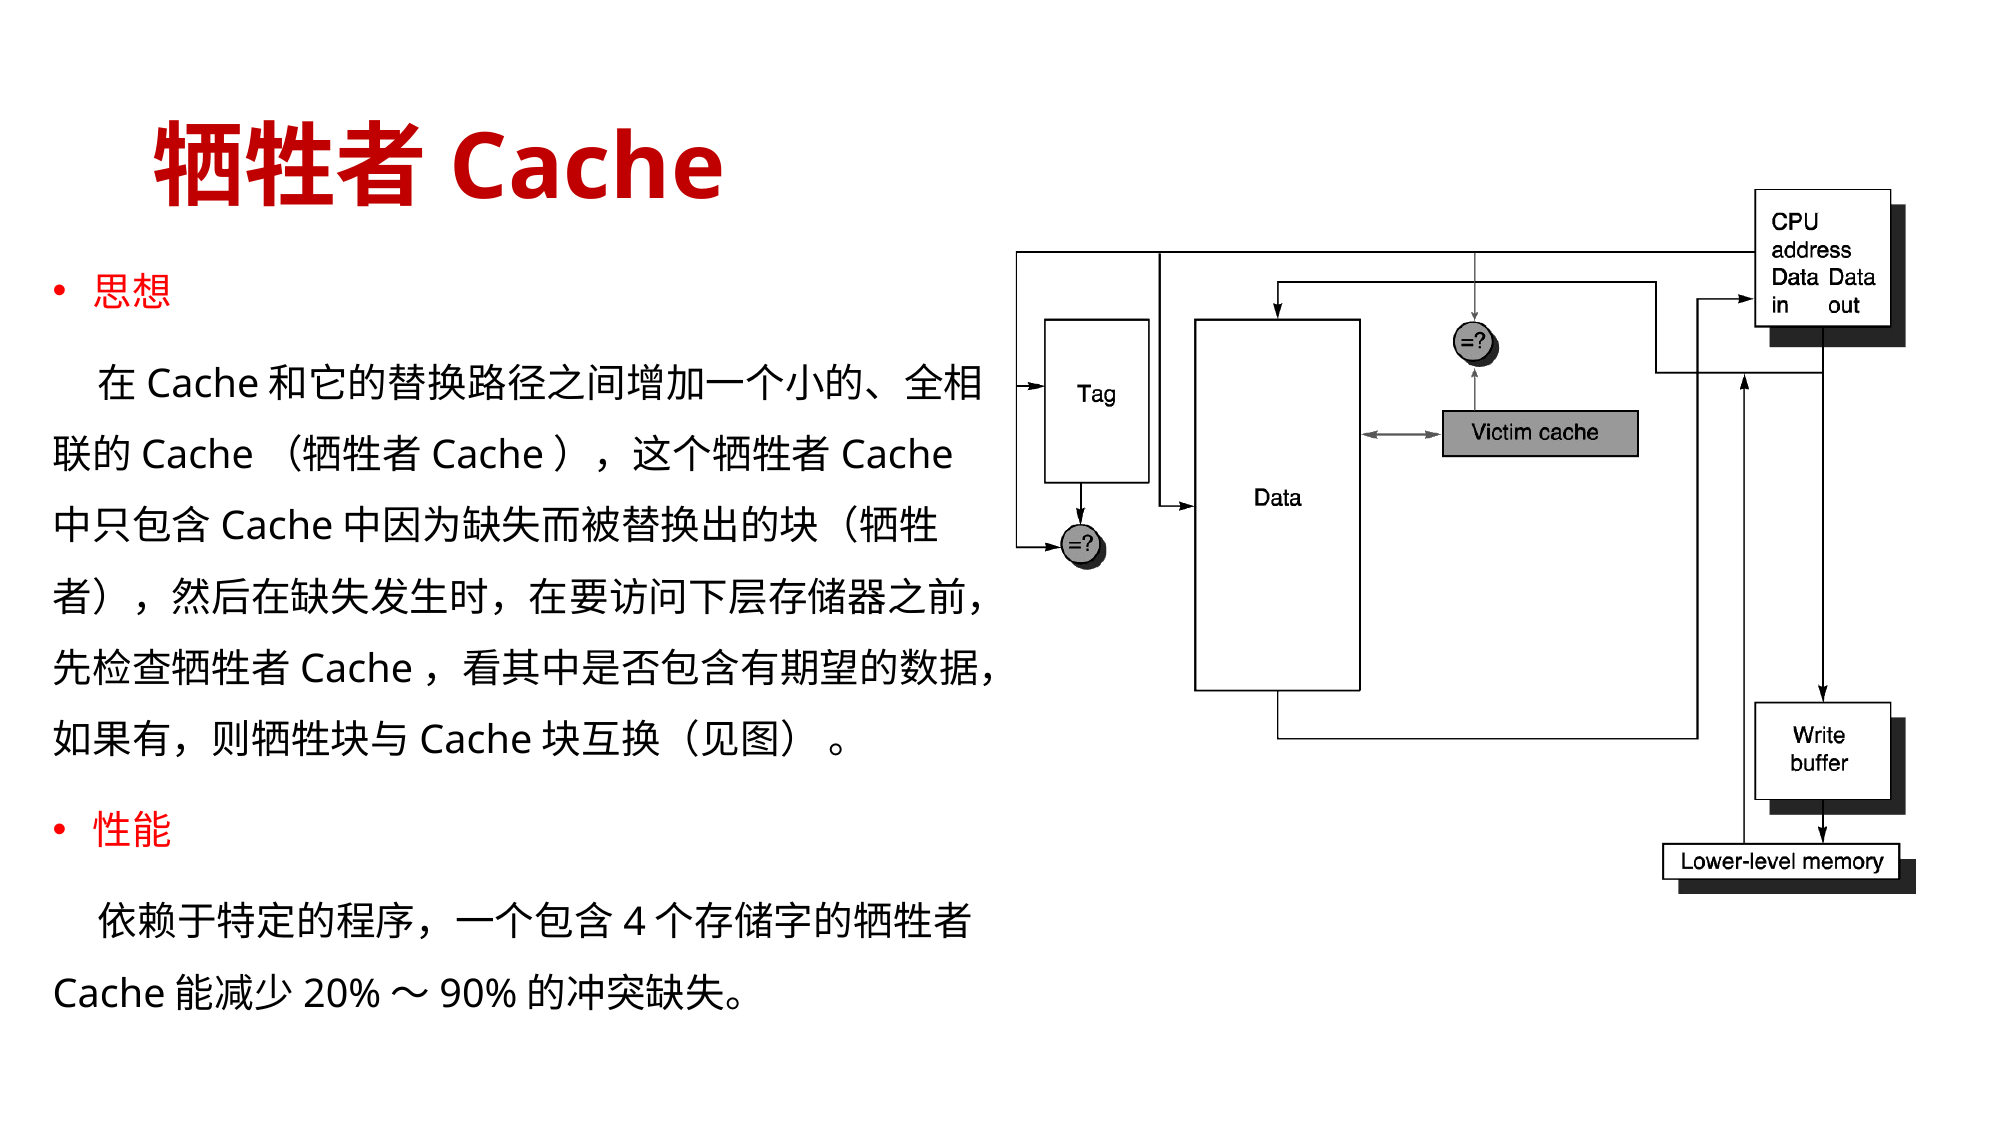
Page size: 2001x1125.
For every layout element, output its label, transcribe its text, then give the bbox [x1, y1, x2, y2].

picture [1015, 189, 1916, 901]
title 牺牲者Cache [137, 59, 1863, 278]
list 思想 在Cache和它的替换路径之间增加一个小的、全相联的Cache（牺牲者Cache），这个牺牲者Cache中只包含Cache中因为缺失而被替换出的块（牺牲者），然后在缺失发生时，在要访问下层存储器之前，先检查牺牲者Cache，看其中是否包含有期望的数据，如果有，则牺牲块与Cache块互换（见图） 。 性能 依赖于特定的程序，一个包含4个存储字的牺牲者Cache能减少20%～90%的冲突缺失。 [37, 235, 1007, 1066]
